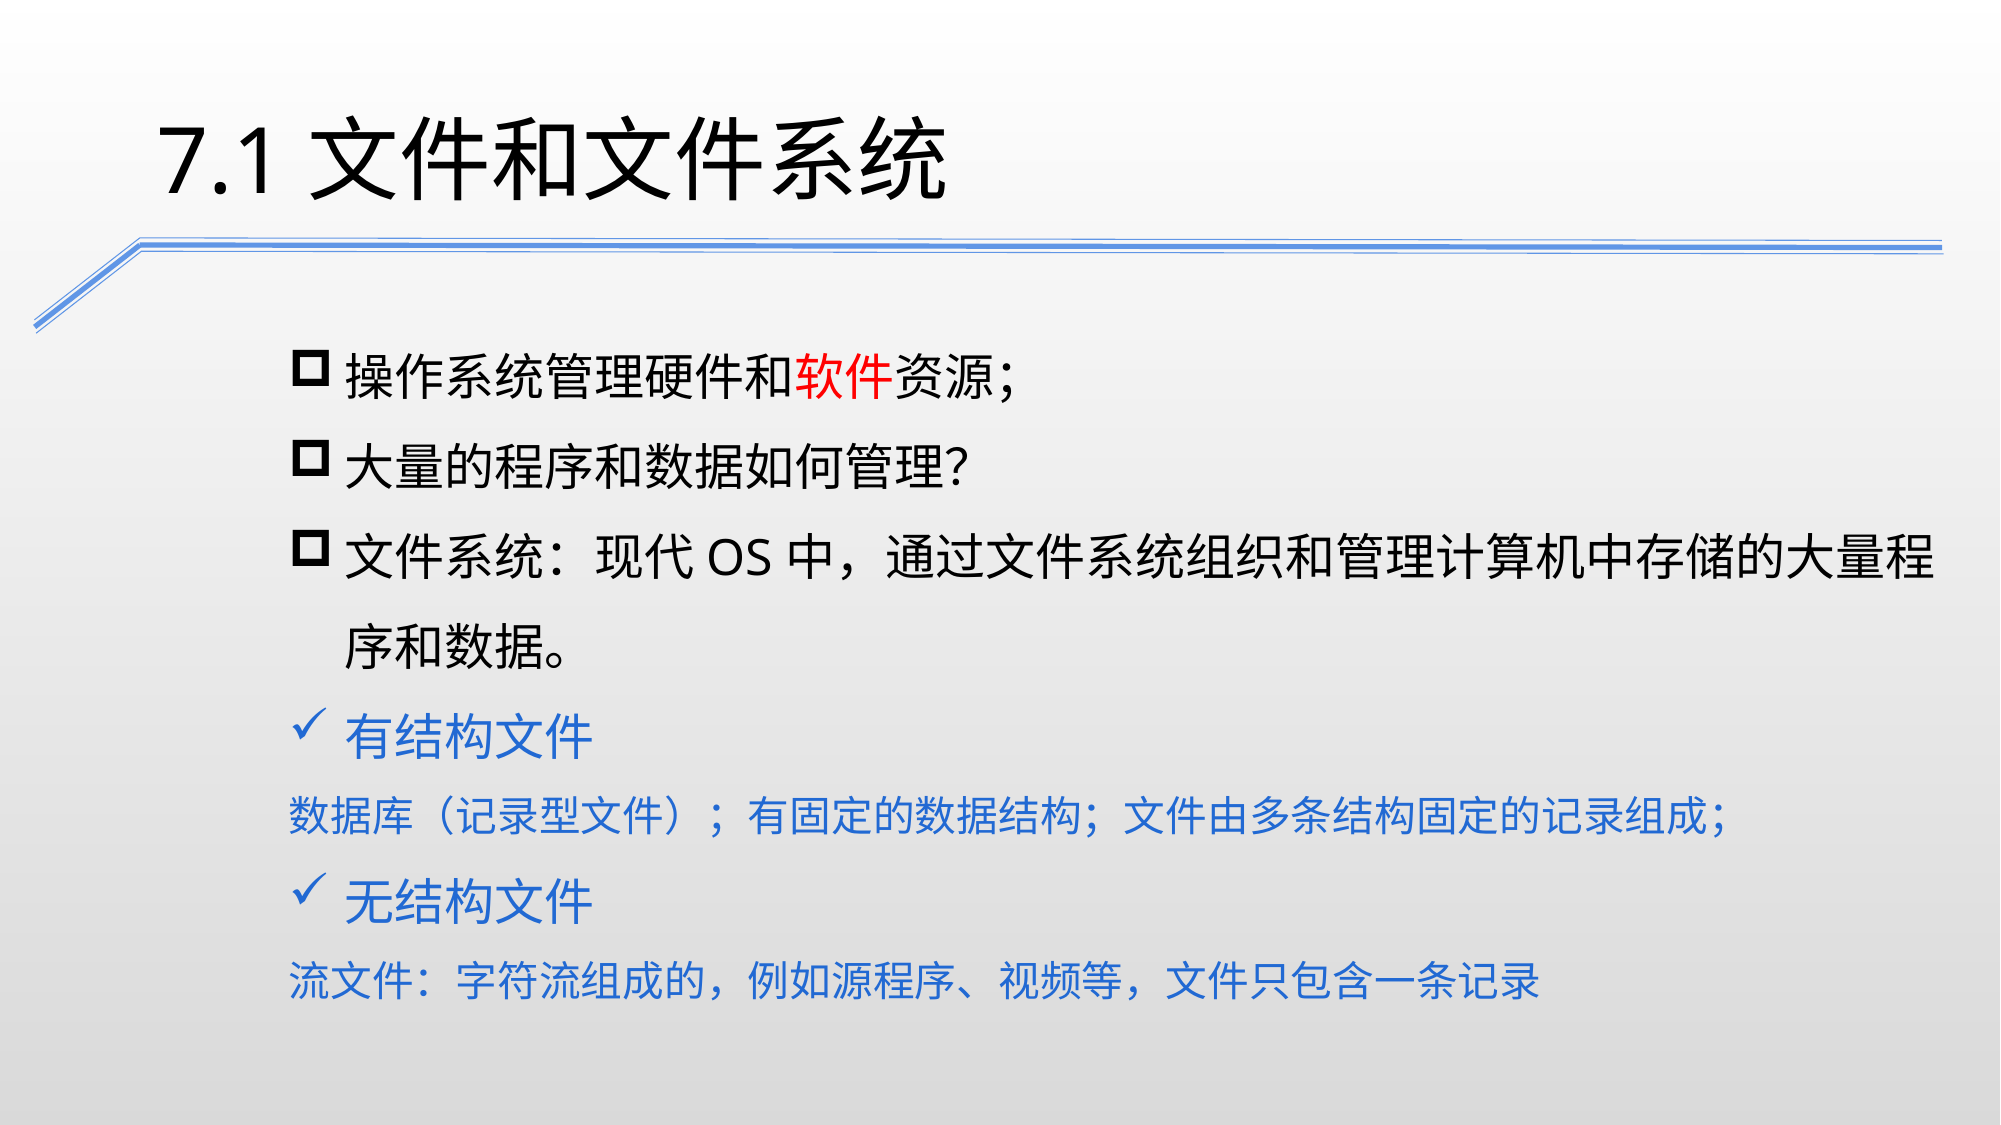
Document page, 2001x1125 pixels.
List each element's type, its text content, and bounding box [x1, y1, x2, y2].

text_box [34, 237, 1942, 244]
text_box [34, 244, 1942, 327]
text_box 操作系统管理硬件和软件资源； 大量的程序和数据如何管理？ 文件系统：现代OS中，通过文件系统组织和管理计算机中存储的大量程序和数据。 有结构文件 数据库（记录型文件）；有固定的数据结构；文件由多条结构固定的记录组成； 无结构文件 流文件：字符流组成的，例如源程序、视频等，文件只包含一条记录 [273, 307, 1960, 1088]
text_box 7.1文件和文件系统 [141, 94, 1570, 219]
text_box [36, 251, 1944, 334]
